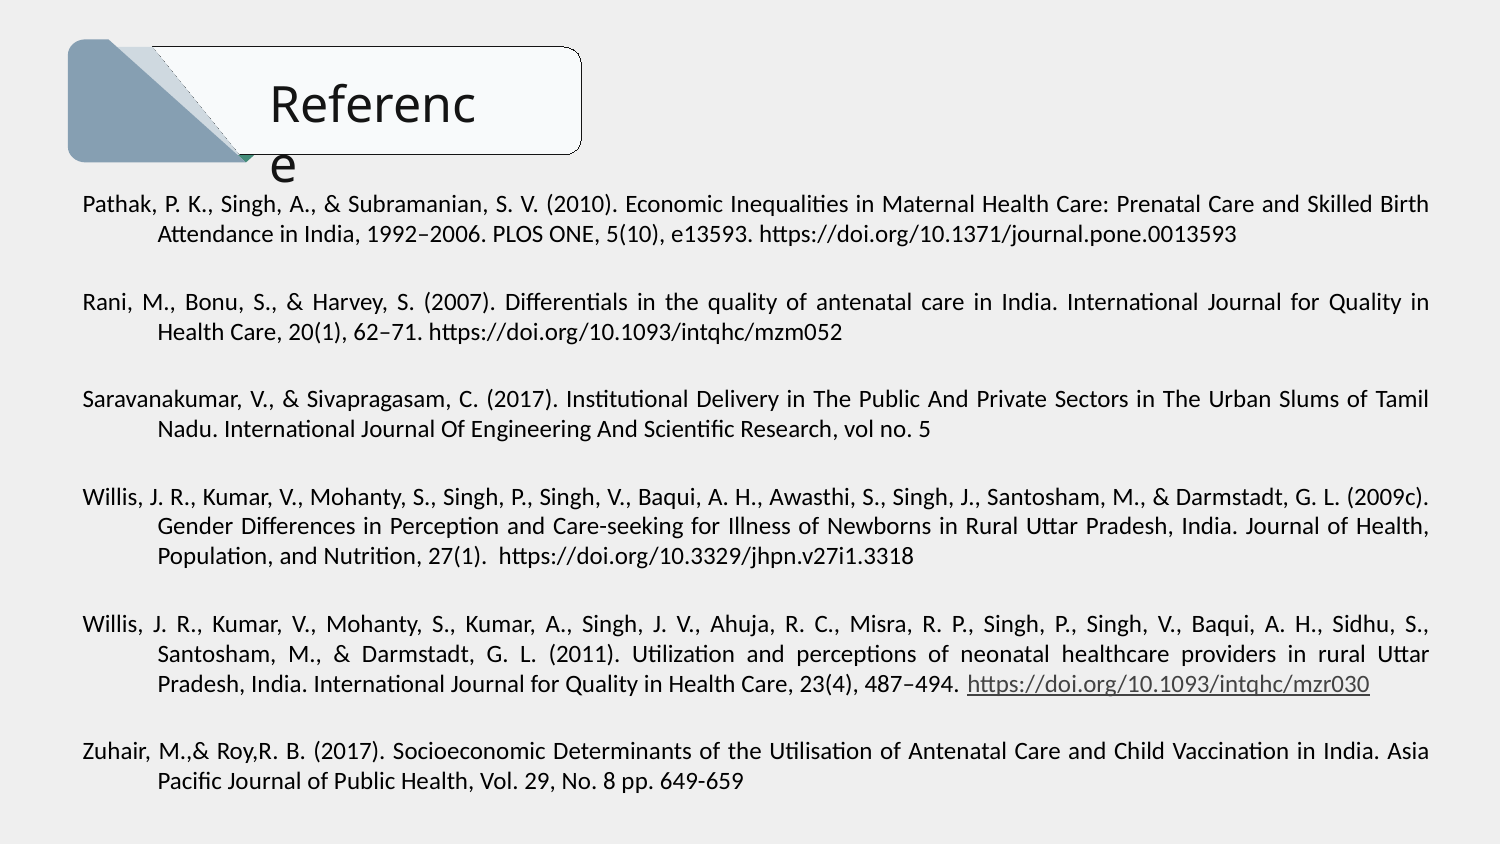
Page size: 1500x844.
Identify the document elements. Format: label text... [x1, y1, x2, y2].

text_box Pathak, P. K., Singh, A., & Subramanian, S. V. (2010). Economic Inequalities in Maternal Health Care: Prenatal Care and Skilled Birth Attendance in India, 1992–2006. PLOS ONE, 5(10), e13593. https://doi.org/10.1371/journal.pone.0013593 Rani, M., Bonu, S., & Harvey, S. (2007). Differentials in the quality of antenatal care in India. International Journal for Quality in Health Care, 20(1), 62–71. https://doi.org/10.1093/intqhc/mzm052 Saravanakumar, V., & Sivapragasam, C. (2017). Institutional Delivery in The Public And Private Sectors in The Urban Slums of Tamil Nadu. International Journal Of Engineering And Scientific Research, vol no. 5 Willis, J. R., Kumar, V., Mohanty, S., Singh, P., Singh, V., Baqui, A. H., Awasthi, S., Singh, J., Santosham, M., & Darmstadt, G. L. (2009c). Gender Differences in Perception and Care-seeking for Illness of Newborns in Rural Uttar Pradesh, India. Journal of Health, Population, and Nutrition, 27(1). https://doi.org/10.3329/jhpn.v27i1.3318 Willis, J. R., Kumar, V., Mohanty, S., Kumar, A., Singh, J. V., Ahuja, R. C., Misra, R. P., Singh, P., Singh, V., Baqui, A. H., Sidhu, S., Santosham, M., & Darmstadt, G. L. (2011). Utilization and perceptions of neonatal healthcare providers in rural Uttar Pradesh, India. International Journal for Quality in Health Care, 23(4), 487–494. https://doi.org/10.1093/intqhc/mzr030 Zuhair, M.,& Roy,R. B. (2017). Socioeconomic Determinants of the Utilisation of Antenatal Care and Child Vaccination in India. Asia Pacific Journal of Public Health, Vol. 29, No. 8 pp. 649-659 [67, 180, 1448, 803]
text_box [67, 39, 582, 163]
text_box Reference [254, 171, 501, 180]
